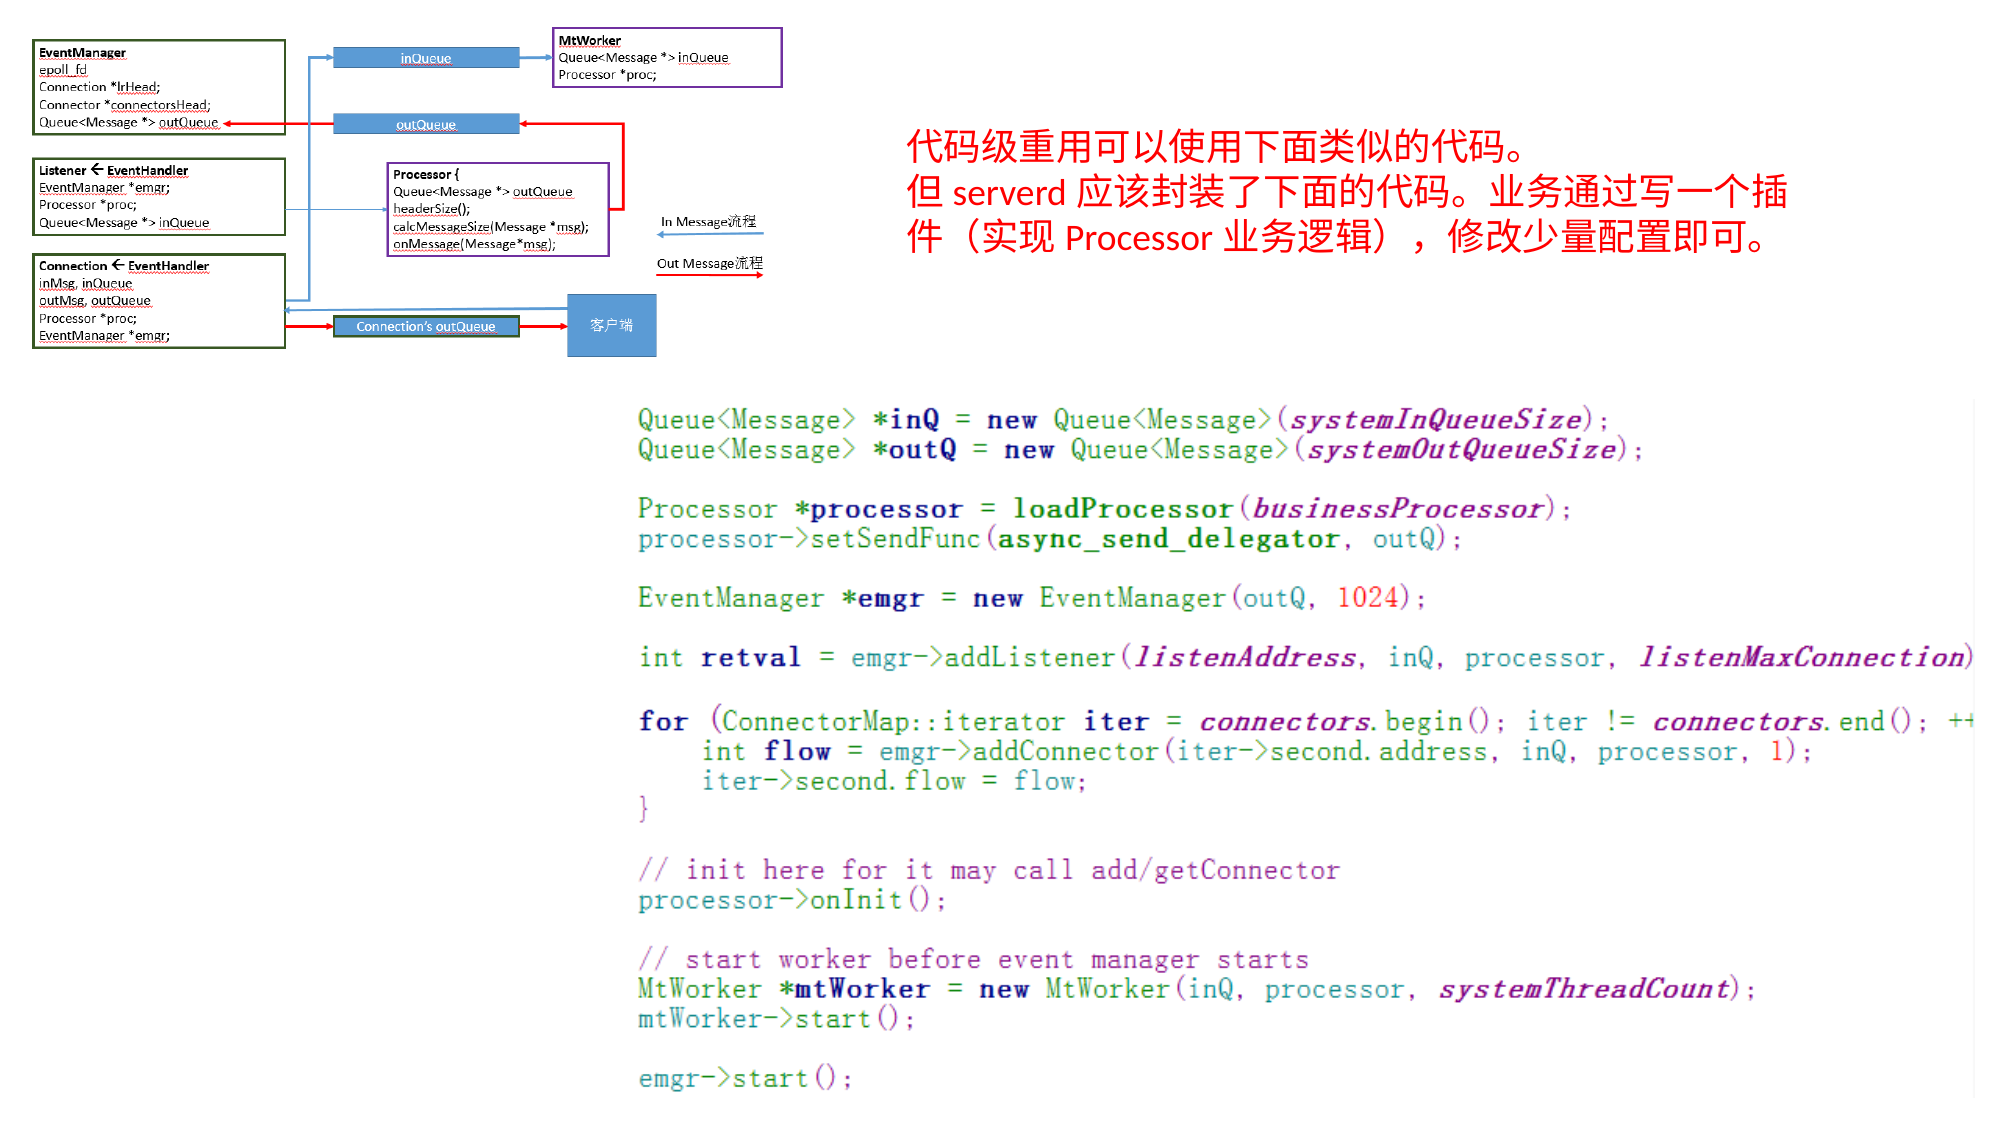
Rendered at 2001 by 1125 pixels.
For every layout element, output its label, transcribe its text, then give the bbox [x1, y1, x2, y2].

picture [23, 19, 785, 364]
text_box 代码级重用可以使用下面类似的代码。 但serverd应该封装了下面的代码。业务通过写一个插件（实现Processor业务逻辑），修改少量配置即可。 [891, 115, 1838, 266]
picture [623, 399, 1975, 1098]
